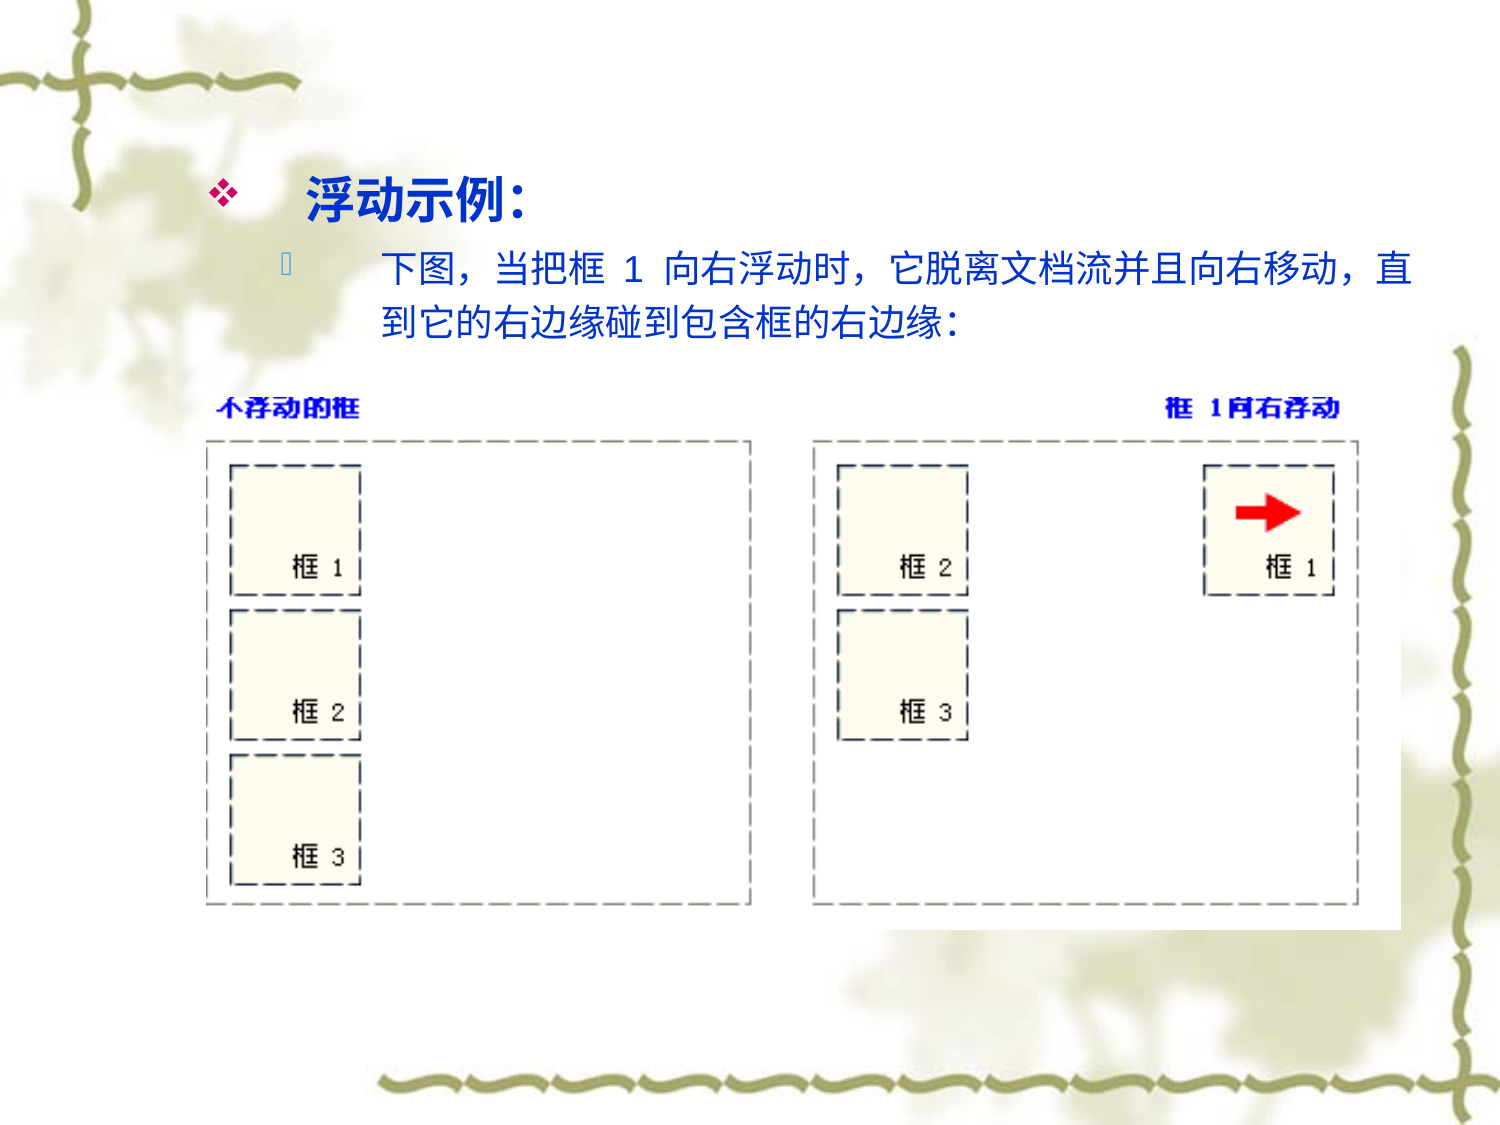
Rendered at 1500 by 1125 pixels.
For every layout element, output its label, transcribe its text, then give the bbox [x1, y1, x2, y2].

list 浮动示例： 下图，当把框 1 向右浮动时，它脱离文档流并且向右移动，直到它的右边缘碰到包含框的右边缘： [49, 148, 1452, 1036]
picture [0, 0, 1500, 1125]
